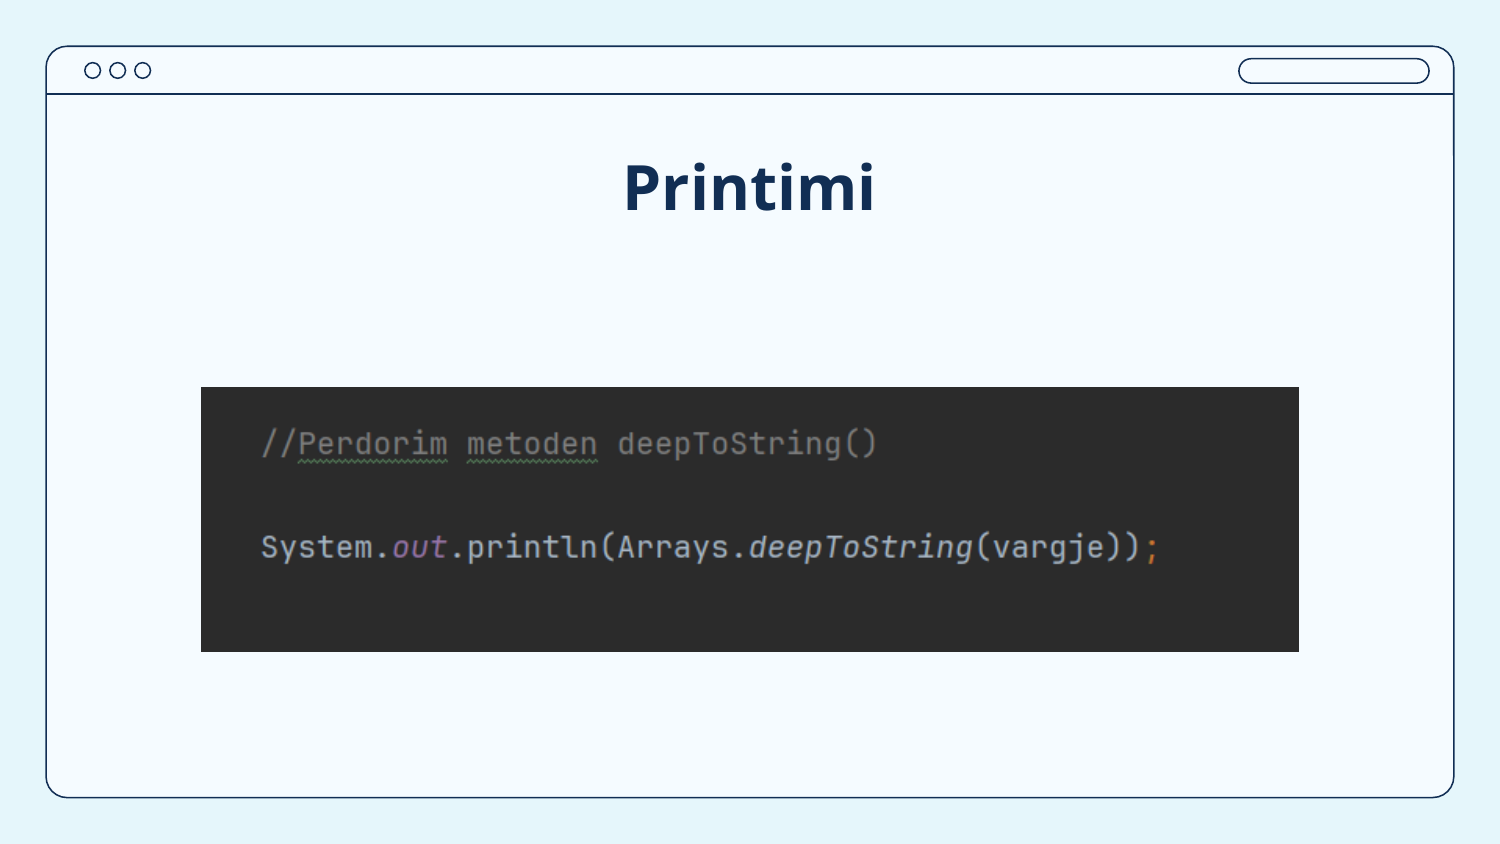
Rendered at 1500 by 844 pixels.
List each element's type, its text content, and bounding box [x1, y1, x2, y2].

picture [201, 387, 1299, 653]
title Printimi [118, 132, 1382, 227]
